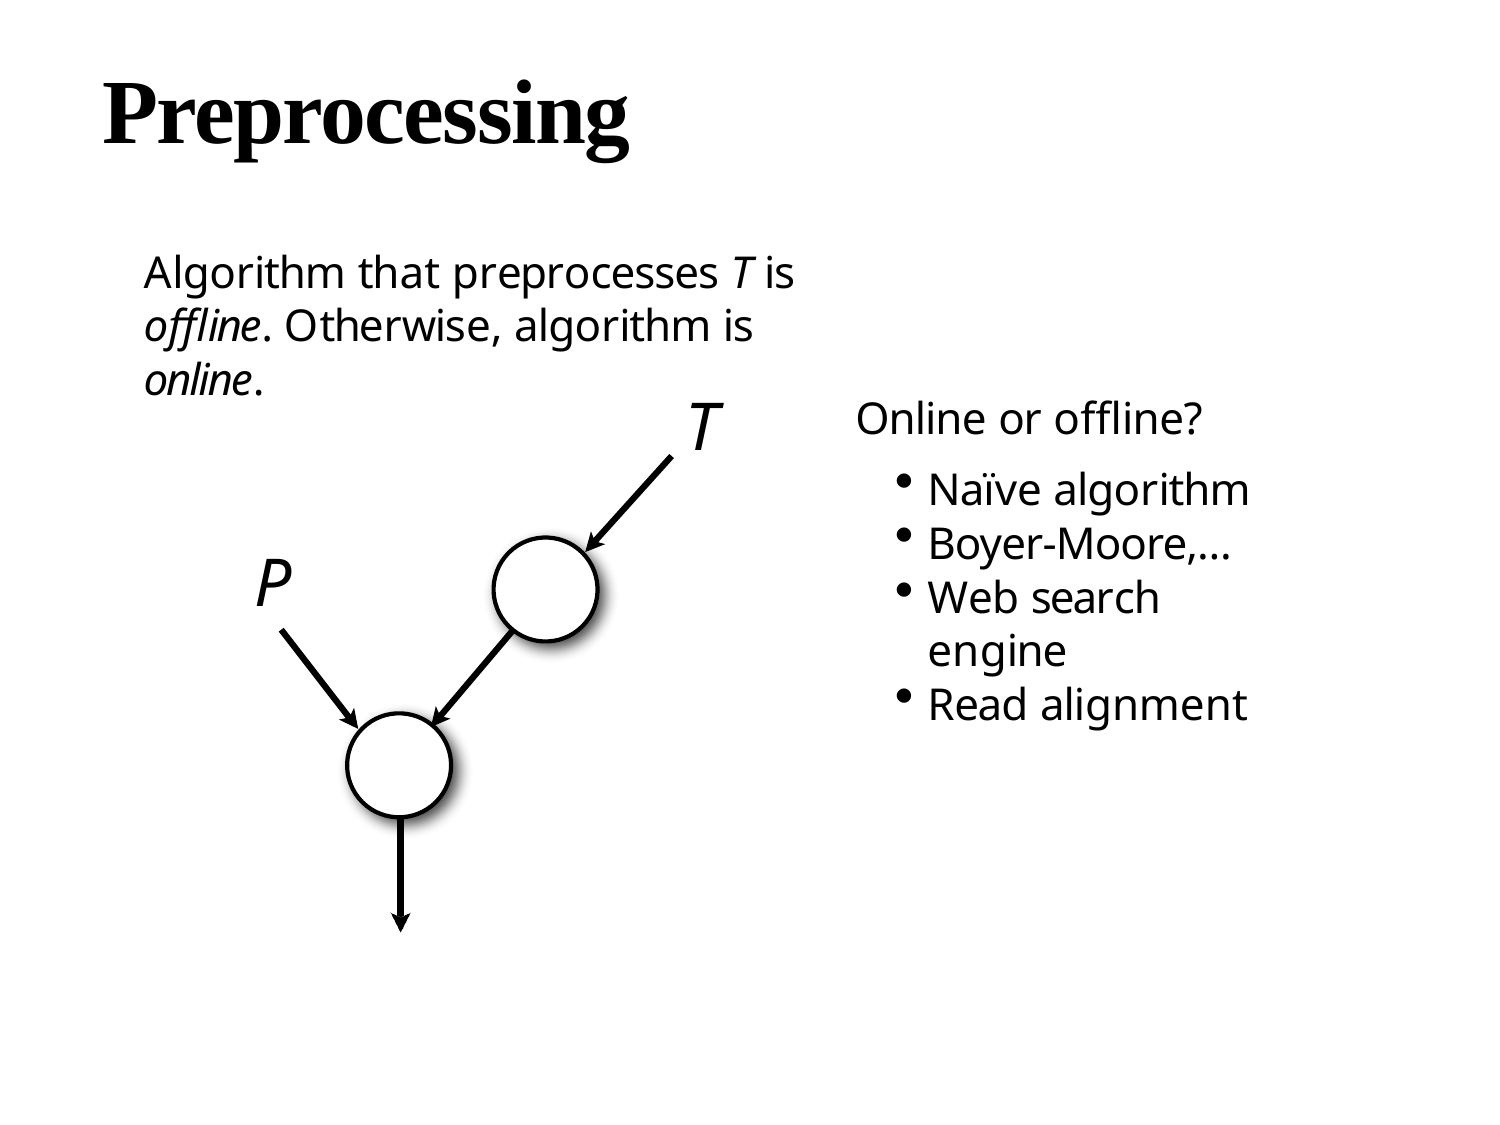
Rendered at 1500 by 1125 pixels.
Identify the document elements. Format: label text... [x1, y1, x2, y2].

text_box Algorithm that preprocesses T is oﬄine. Otherwise, algorithm is online. [142, 243, 861, 405]
text_box P [253, 539, 279, 620]
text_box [279, 453, 674, 933]
text_box Online or oﬄine? Naïve algorithm Boyer-Moore,… Web search engine Read alignment [853, 383, 1277, 730]
text_box T [684, 405, 719, 464]
title Preprocessing [101, 11, 928, 202]
